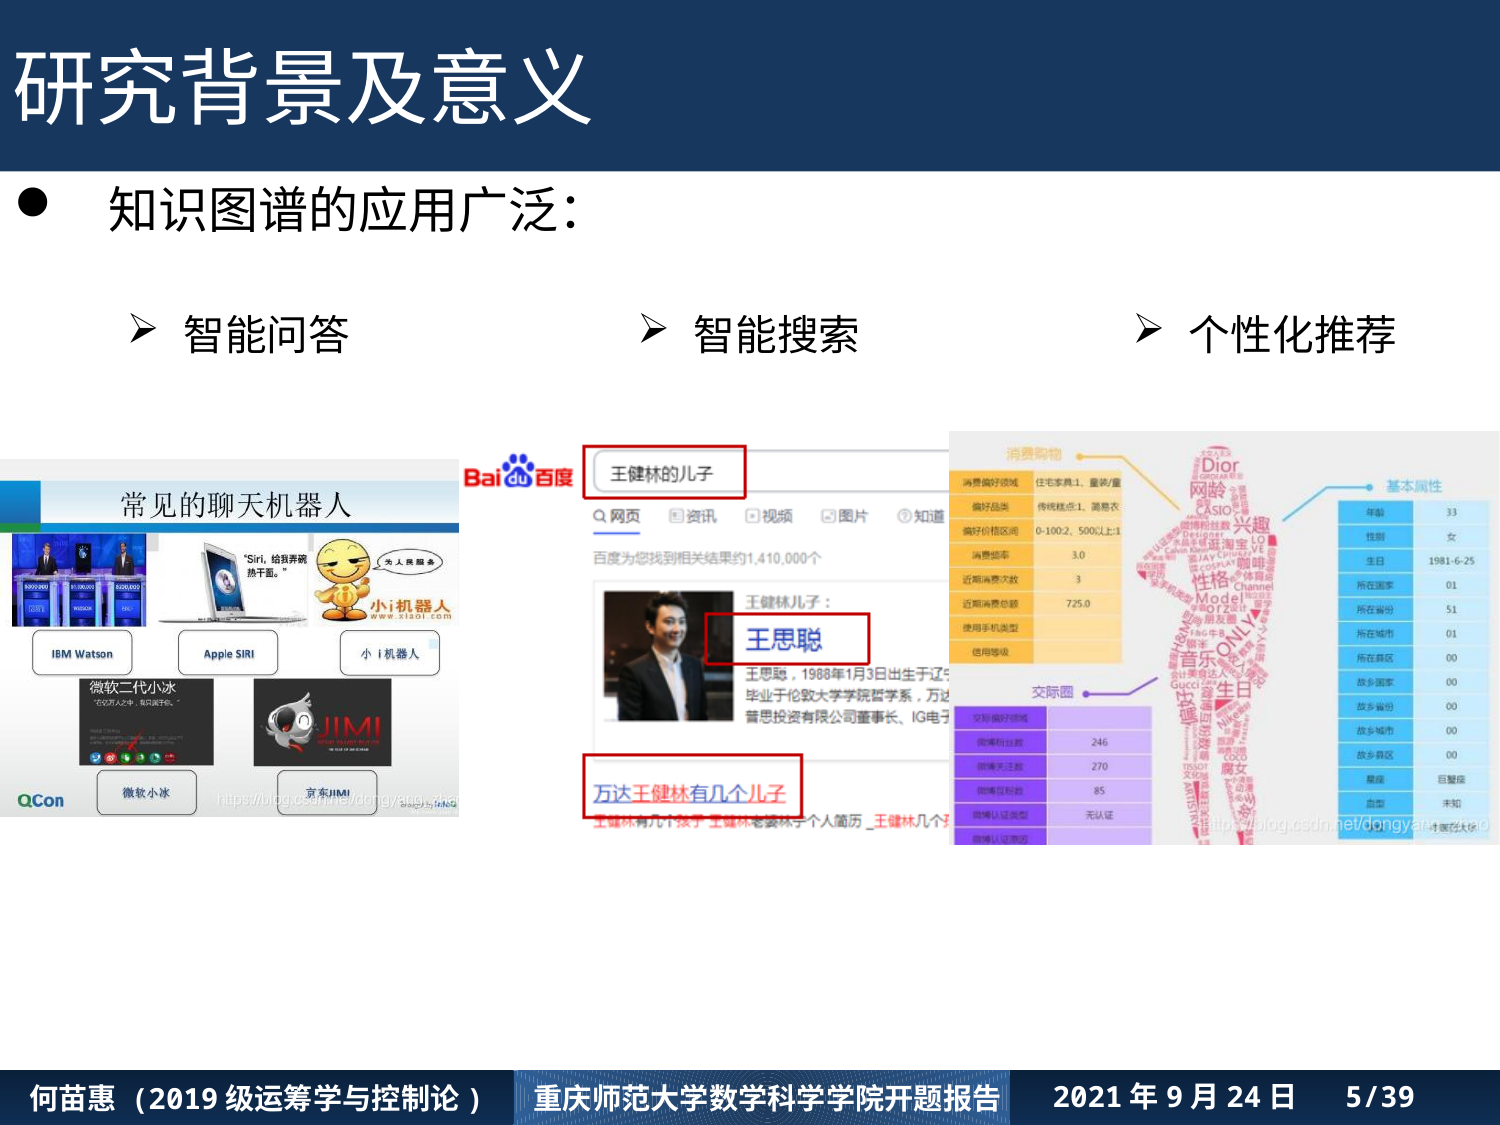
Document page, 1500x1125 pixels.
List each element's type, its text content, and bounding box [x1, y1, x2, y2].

text_box 个性化推荐 [1117, 301, 1413, 366]
text_box 2021年9月24日 /39 [1008, 1068, 1500, 1125]
text_box 智能问答 [112, 301, 366, 366]
text_box 何苗惠 (2019级运筹学与控制论) [0, 1068, 512, 1125]
picture [0, 431, 1500, 845]
text_box 重庆师范大学数学科学学院开题报告 [512, 1068, 1008, 1125]
text_box 知识图谱的应用广泛： [0, 171, 624, 247]
text_box 智能搜索 [622, 301, 876, 366]
text_box 研究背景及意义 [0, 0, 1500, 173]
